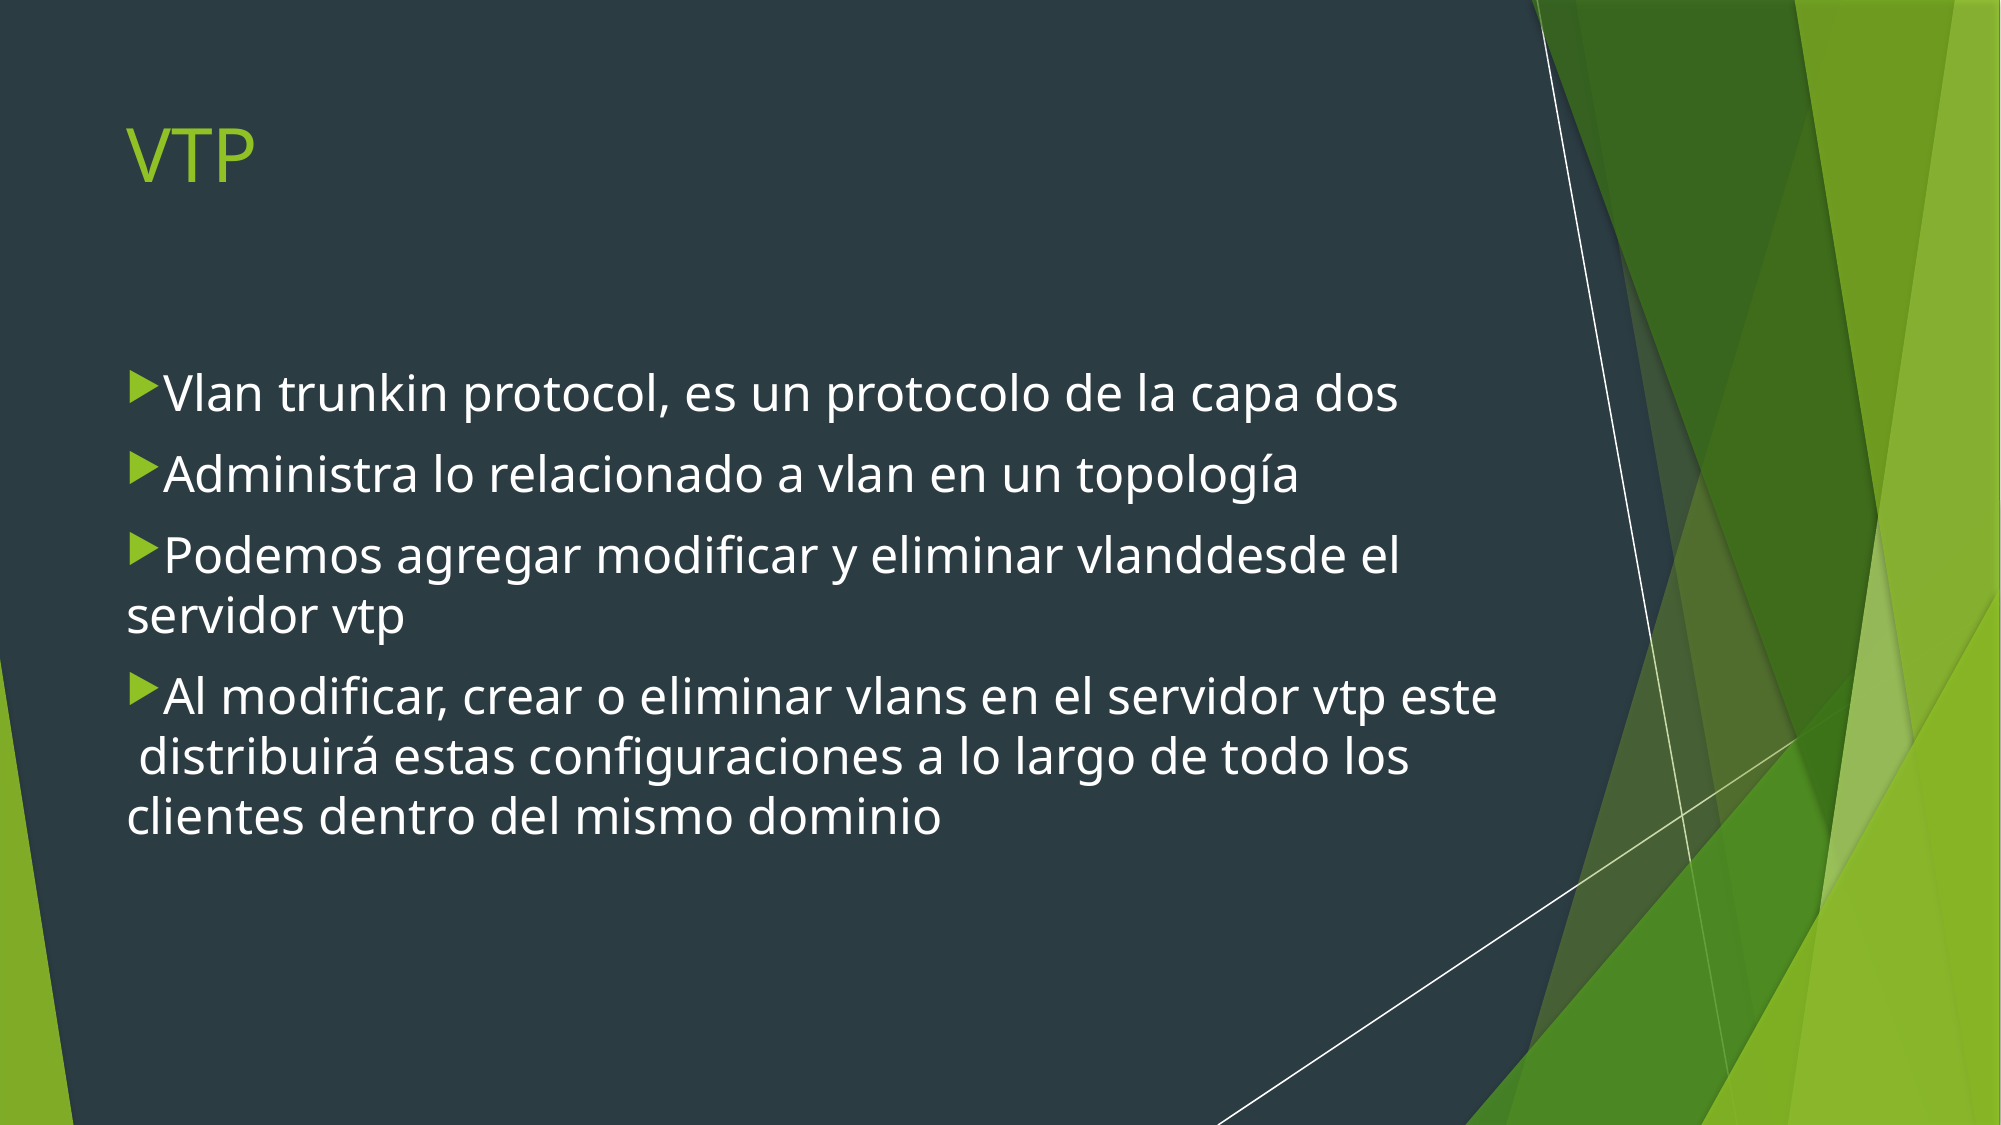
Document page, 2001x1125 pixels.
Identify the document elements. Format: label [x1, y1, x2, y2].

text_box [0, 0, 2000, 1125]
